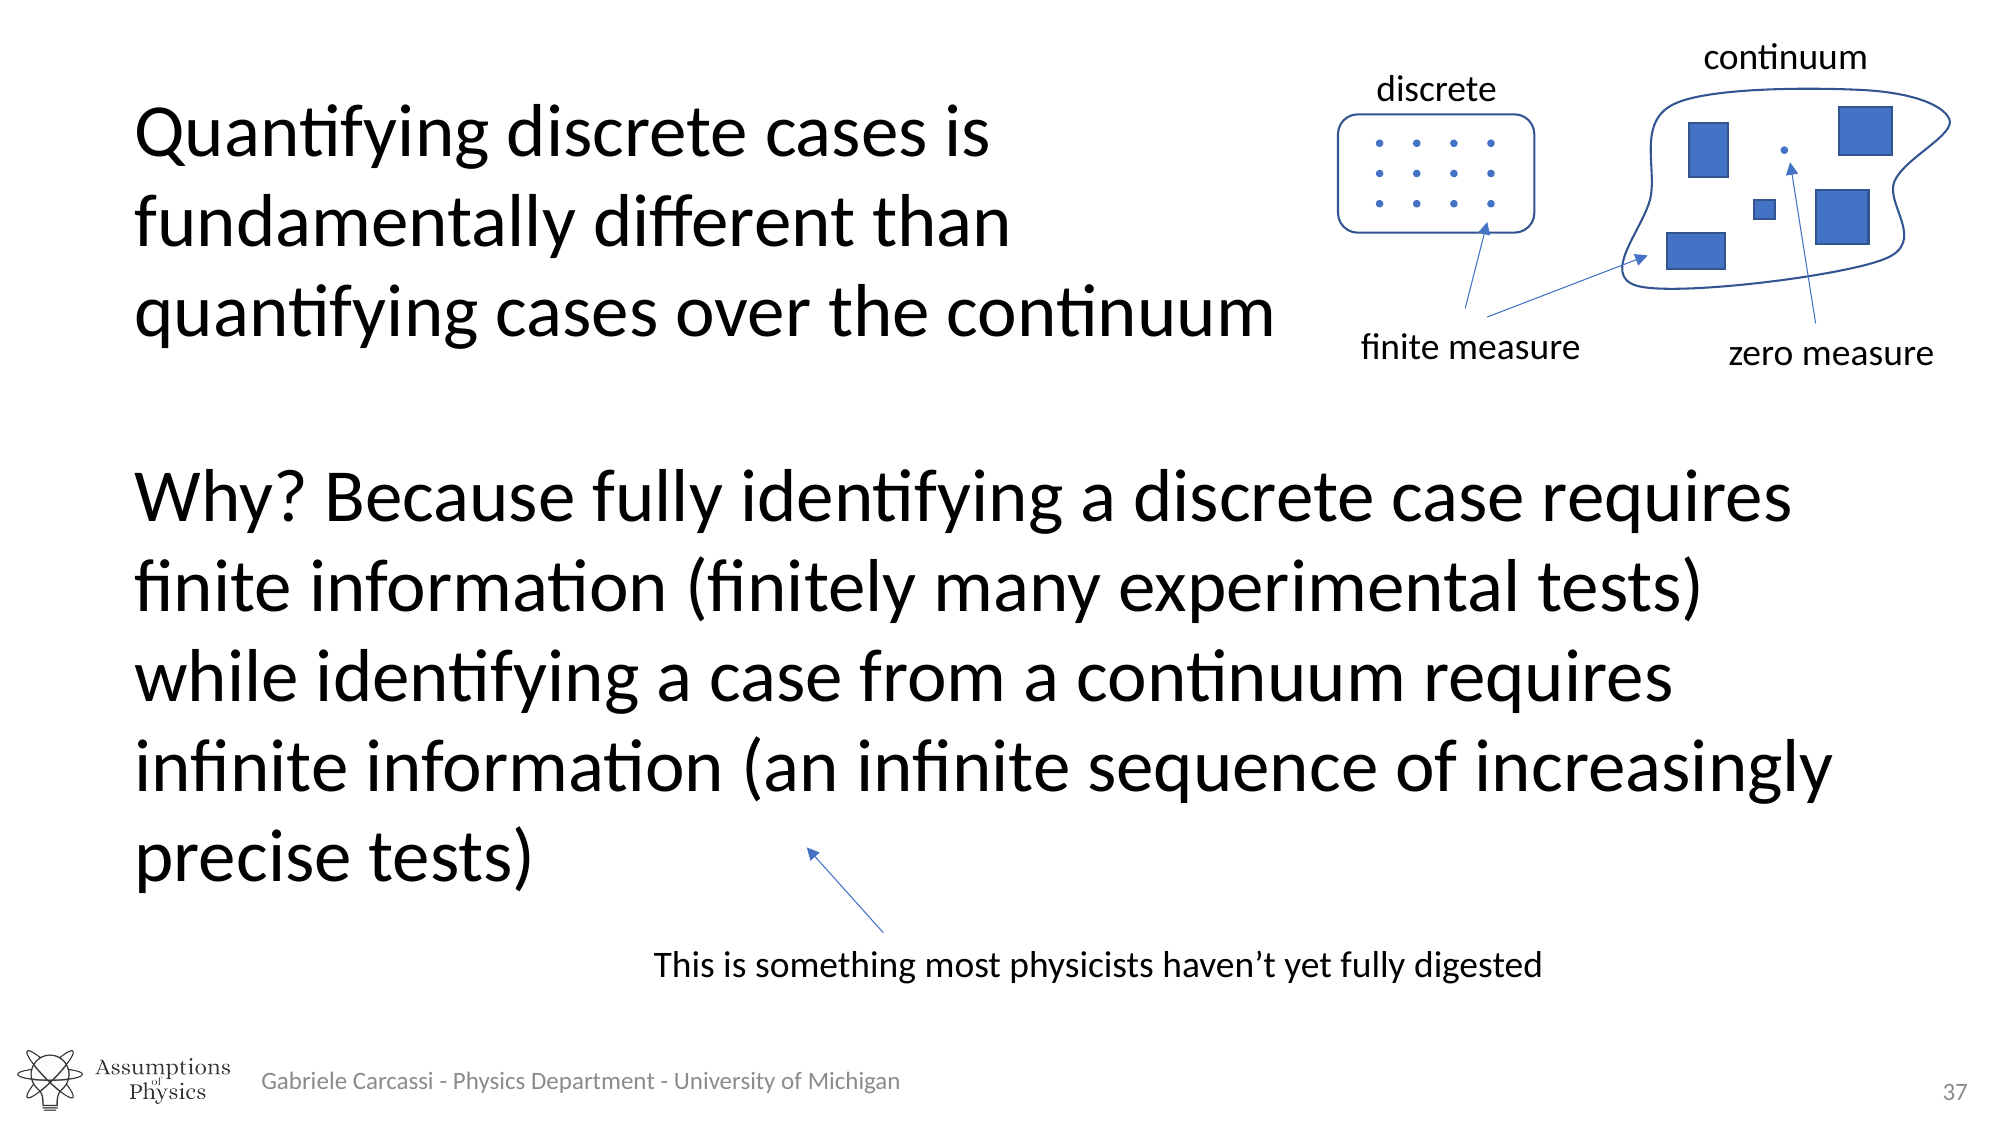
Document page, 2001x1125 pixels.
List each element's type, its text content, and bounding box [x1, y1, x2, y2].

footer Gabriele Carcassi - Physics Department - University of Michigan [246, 1049, 1226, 1110]
text_box [1623, 87, 1951, 290]
text_box [1816, 189, 1870, 245]
text_box finite measure [1346, 314, 1596, 375]
text_box discrete [1361, 56, 1512, 116]
text_box Quantifying discrete cases is fundamentally different than quantifying cases over the continuum [119, 74, 1297, 359]
text_box This is something most physicists haven’t yet fully digested [638, 932, 1560, 993]
text_box [1666, 232, 1726, 270]
text_box [1336, 113, 1536, 234]
text_box [1779, 145, 1790, 155]
text_box [1838, 106, 1893, 156]
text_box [1487, 255, 1648, 317]
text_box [806, 847, 884, 933]
text_box [1753, 199, 1776, 220]
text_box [1375, 199, 1495, 208]
text_box [1688, 122, 1729, 178]
text_box Why? Because fully identifying a discrete case requires finite information (finitely many experimental tests) while identifying a case from a continuum requires infinite information (an infinite sequence of increasingly precise tests) [119, 439, 1881, 905]
picture [95, 1058, 230, 1104]
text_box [1790, 162, 1816, 324]
text_box zero measure [1713, 320, 1950, 381]
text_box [1375, 139, 1495, 148]
slide_number 37 [1891, 1072, 1983, 1110]
picture [17, 1050, 83, 1111]
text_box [1465, 222, 1488, 309]
text_box continuum [1688, 24, 1884, 85]
